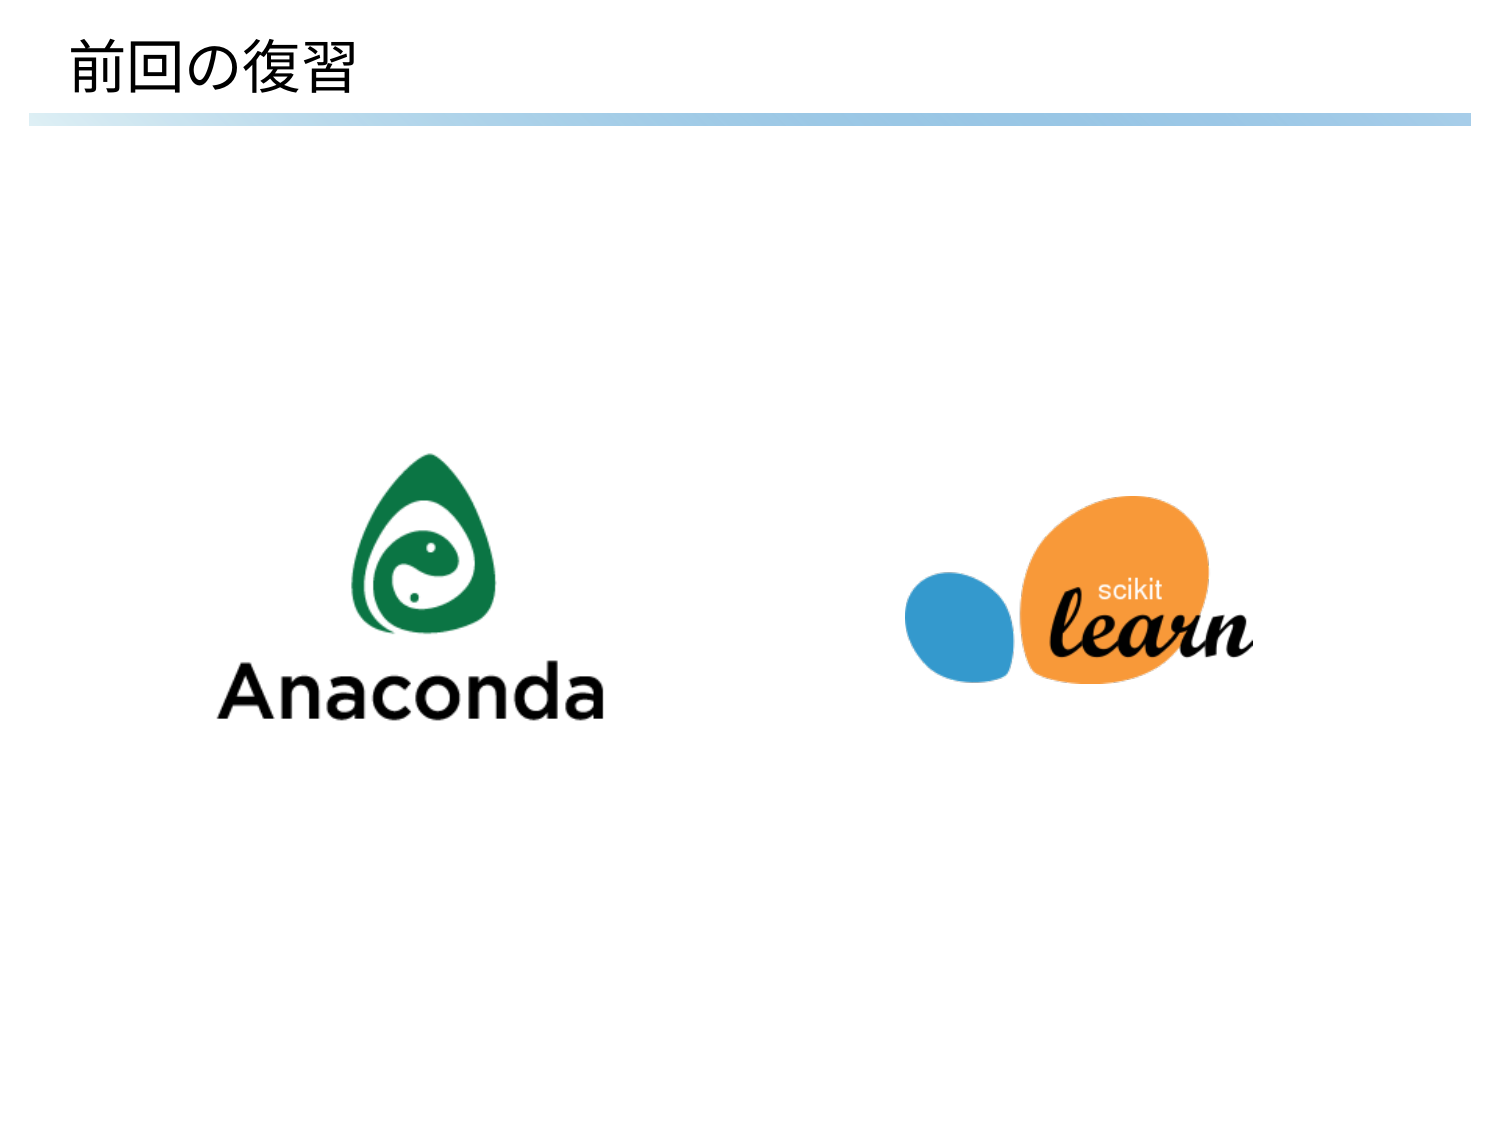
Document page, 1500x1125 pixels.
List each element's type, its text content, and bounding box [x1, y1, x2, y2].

title 前回の復習 [53, 19, 1425, 112]
picture [904, 495, 1253, 684]
picture [210, 449, 612, 730]
